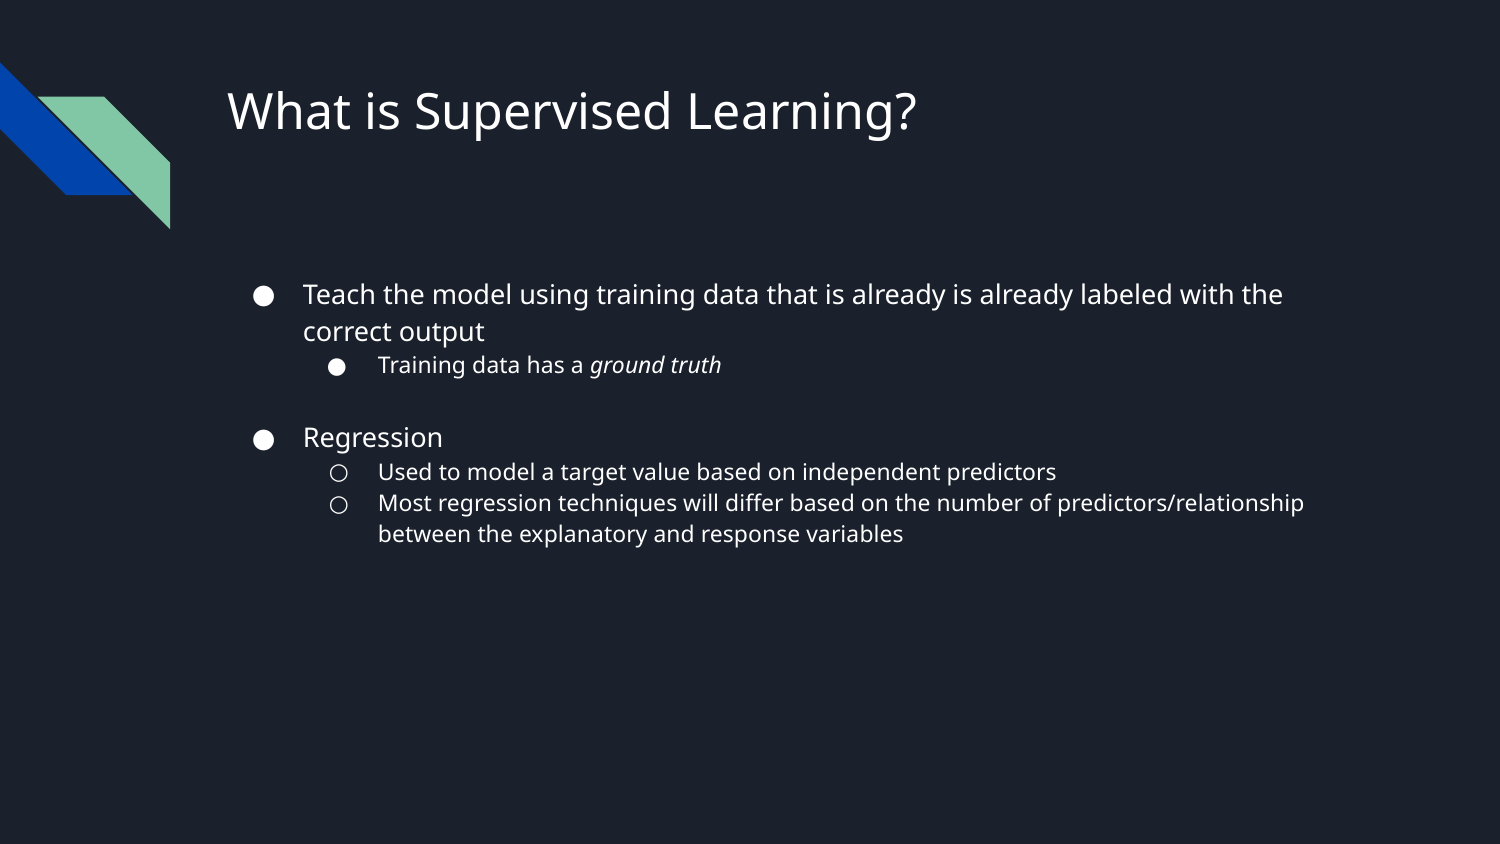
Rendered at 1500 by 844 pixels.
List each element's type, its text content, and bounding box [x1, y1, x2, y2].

list Teach the model using training data that is already is already labeled with the correct output Training data has a ground truth Regression Used to model a target value based on independent predictors Most regression techniques will differ based on the number of predictors/relationship between the explanatory and response variables [212, 257, 1368, 735]
title What is Supervised Learning? [212, 64, 1368, 215]
